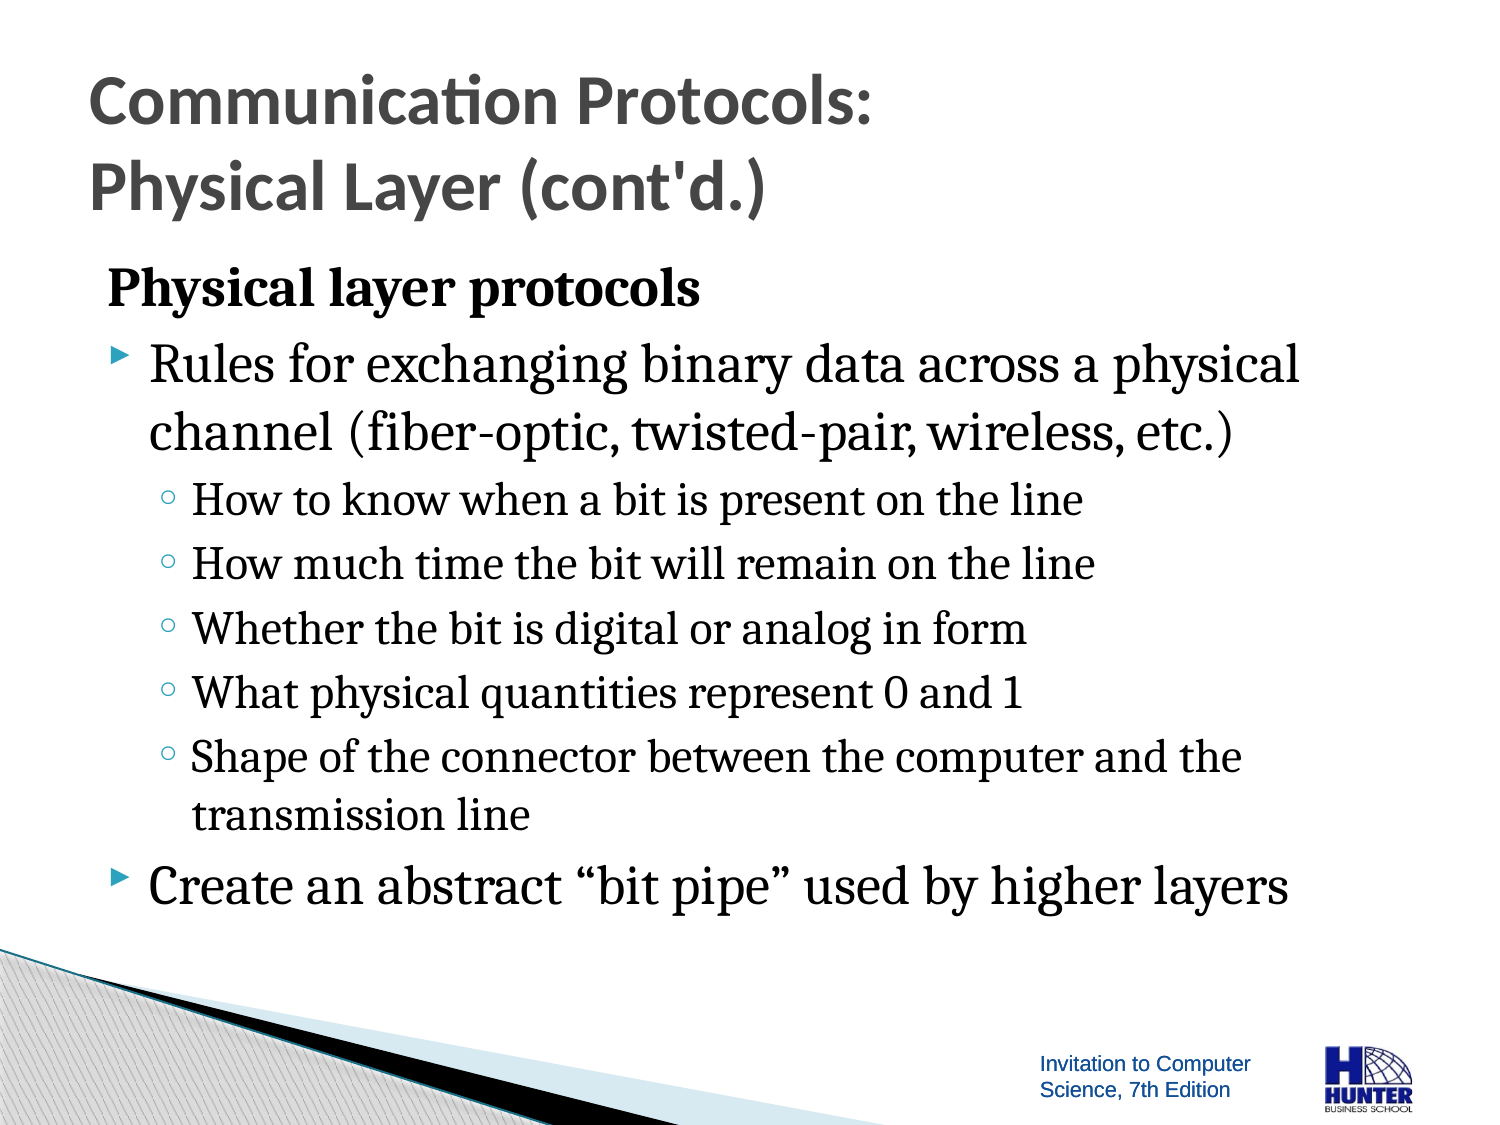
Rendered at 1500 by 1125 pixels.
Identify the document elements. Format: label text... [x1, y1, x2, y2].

title Communication Protocols: Physical Layer (cont'd.) [75, 45, 1425, 233]
picture [1325, 1046, 1413, 1113]
list Physical layer protocols Rules for exchanging binary data across a physical channel (fiber-optic, twisted-pair, wireless, etc.) How to know when a bit is present on the line How much time the bit will remain on the line Whether the bit is digital or analog in form What physical quantities represent 0 and 1 Shape of the connector between the computer and the transmission line Create an abstract “bit pipe” used by higher layers [75, 243, 1425, 986]
